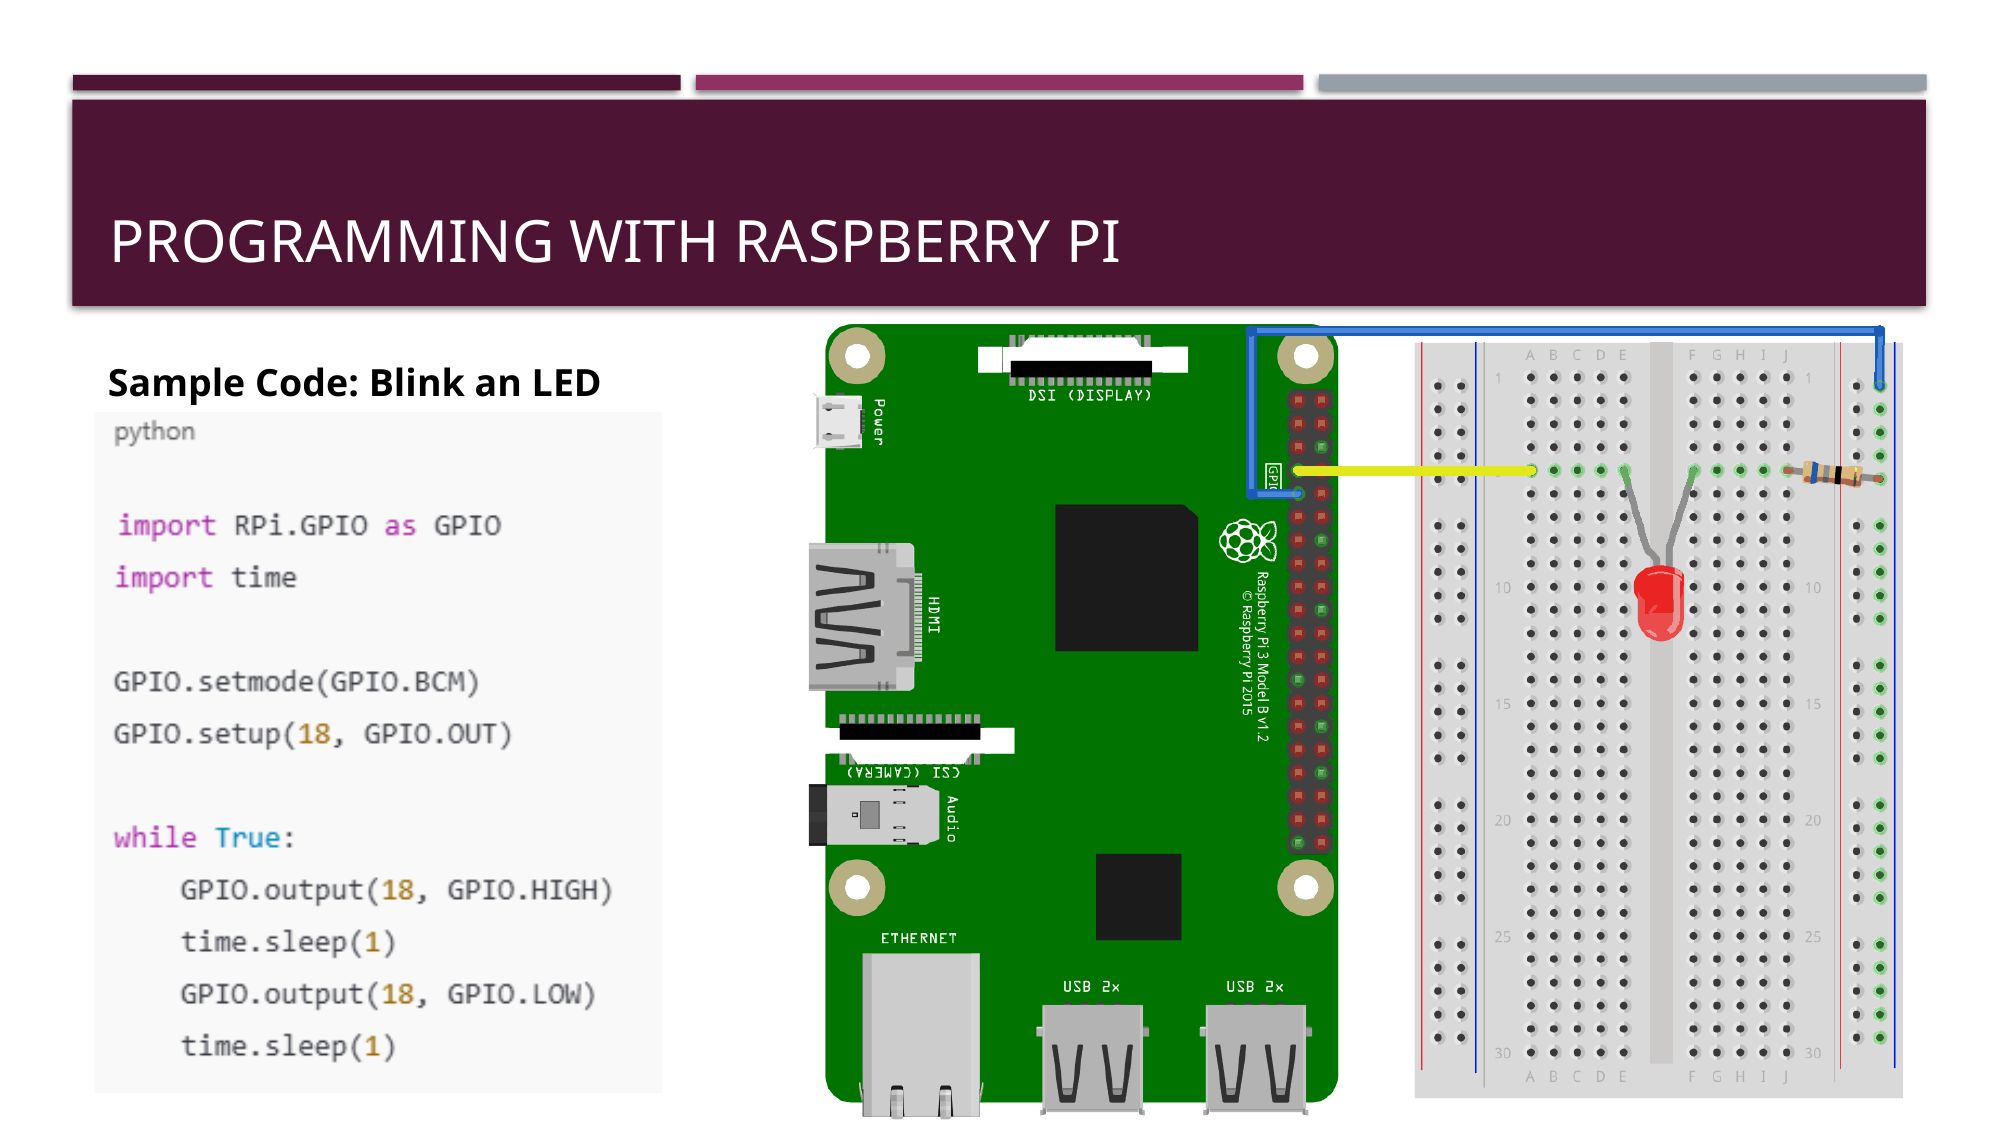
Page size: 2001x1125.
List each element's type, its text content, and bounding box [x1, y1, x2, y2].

picture [808, 319, 1905, 1125]
picture [93, 412, 663, 1094]
title Programming with Raspberry Pi [94, 119, 1904, 282]
text_box Sample Code: Blink an LED [93, 351, 618, 411]
